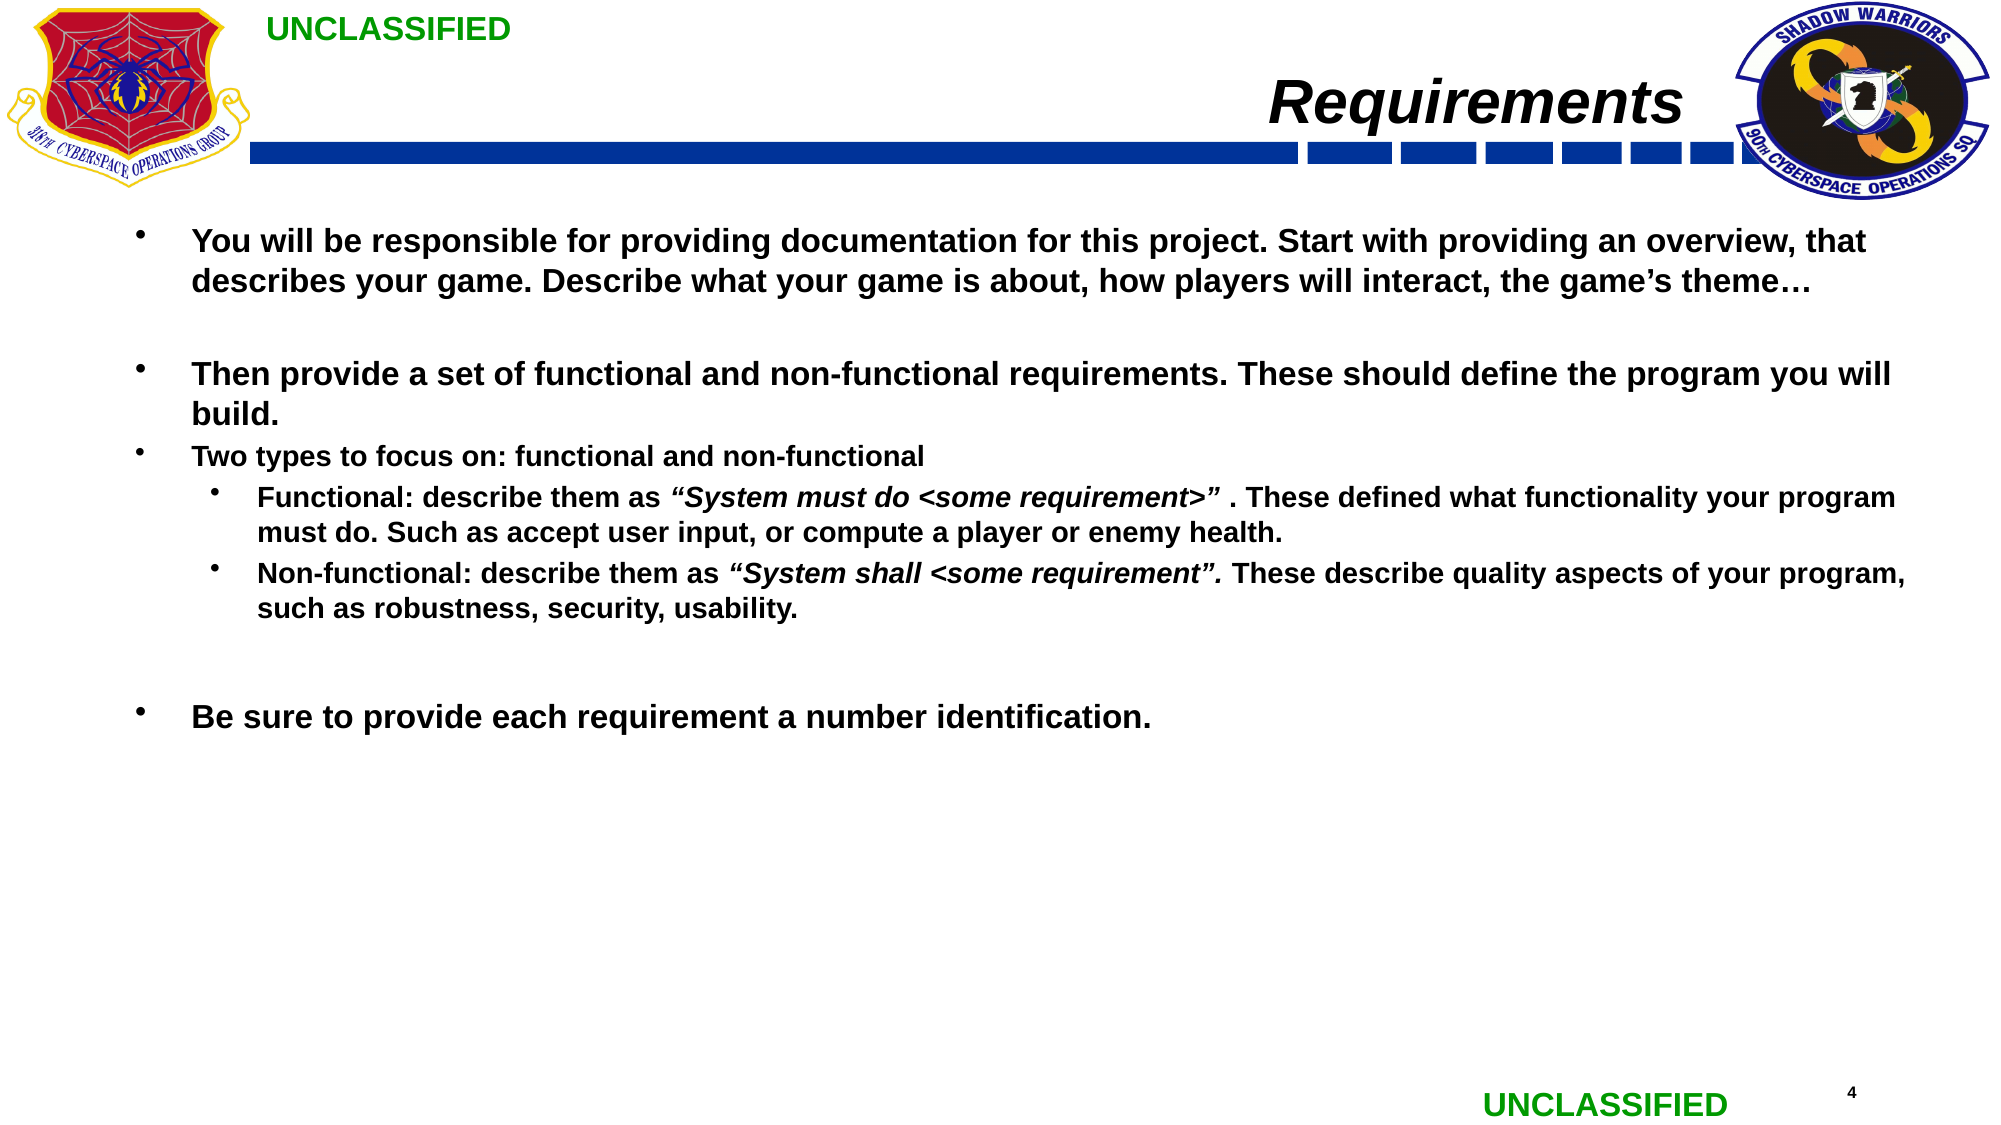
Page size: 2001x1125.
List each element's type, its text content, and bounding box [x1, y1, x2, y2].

list You will be responsible for providing documentation for this project. Start with providing an overview, that describes your game. Describe what your game is about, how players will interact, the game’s theme… Then provide a set of functional and non-functional requirements. These should define the program you will build. Two types to focus on: functional and non-functional Functional: describe them as “System must do <some requirement>” . These defined what functionality your program must do. Such as accept user input, or compute a player or enemy health. Non-functional: describe them as “System shall <some requirement”. These describe quality aspects of your program, such as robustness, security, usability. Be sure to provide each requirement a number identification. [120, 211, 1936, 989]
picture [1734, 1, 1991, 200]
picture [7, 8, 250, 188]
title Requirements [332, 51, 1718, 142]
